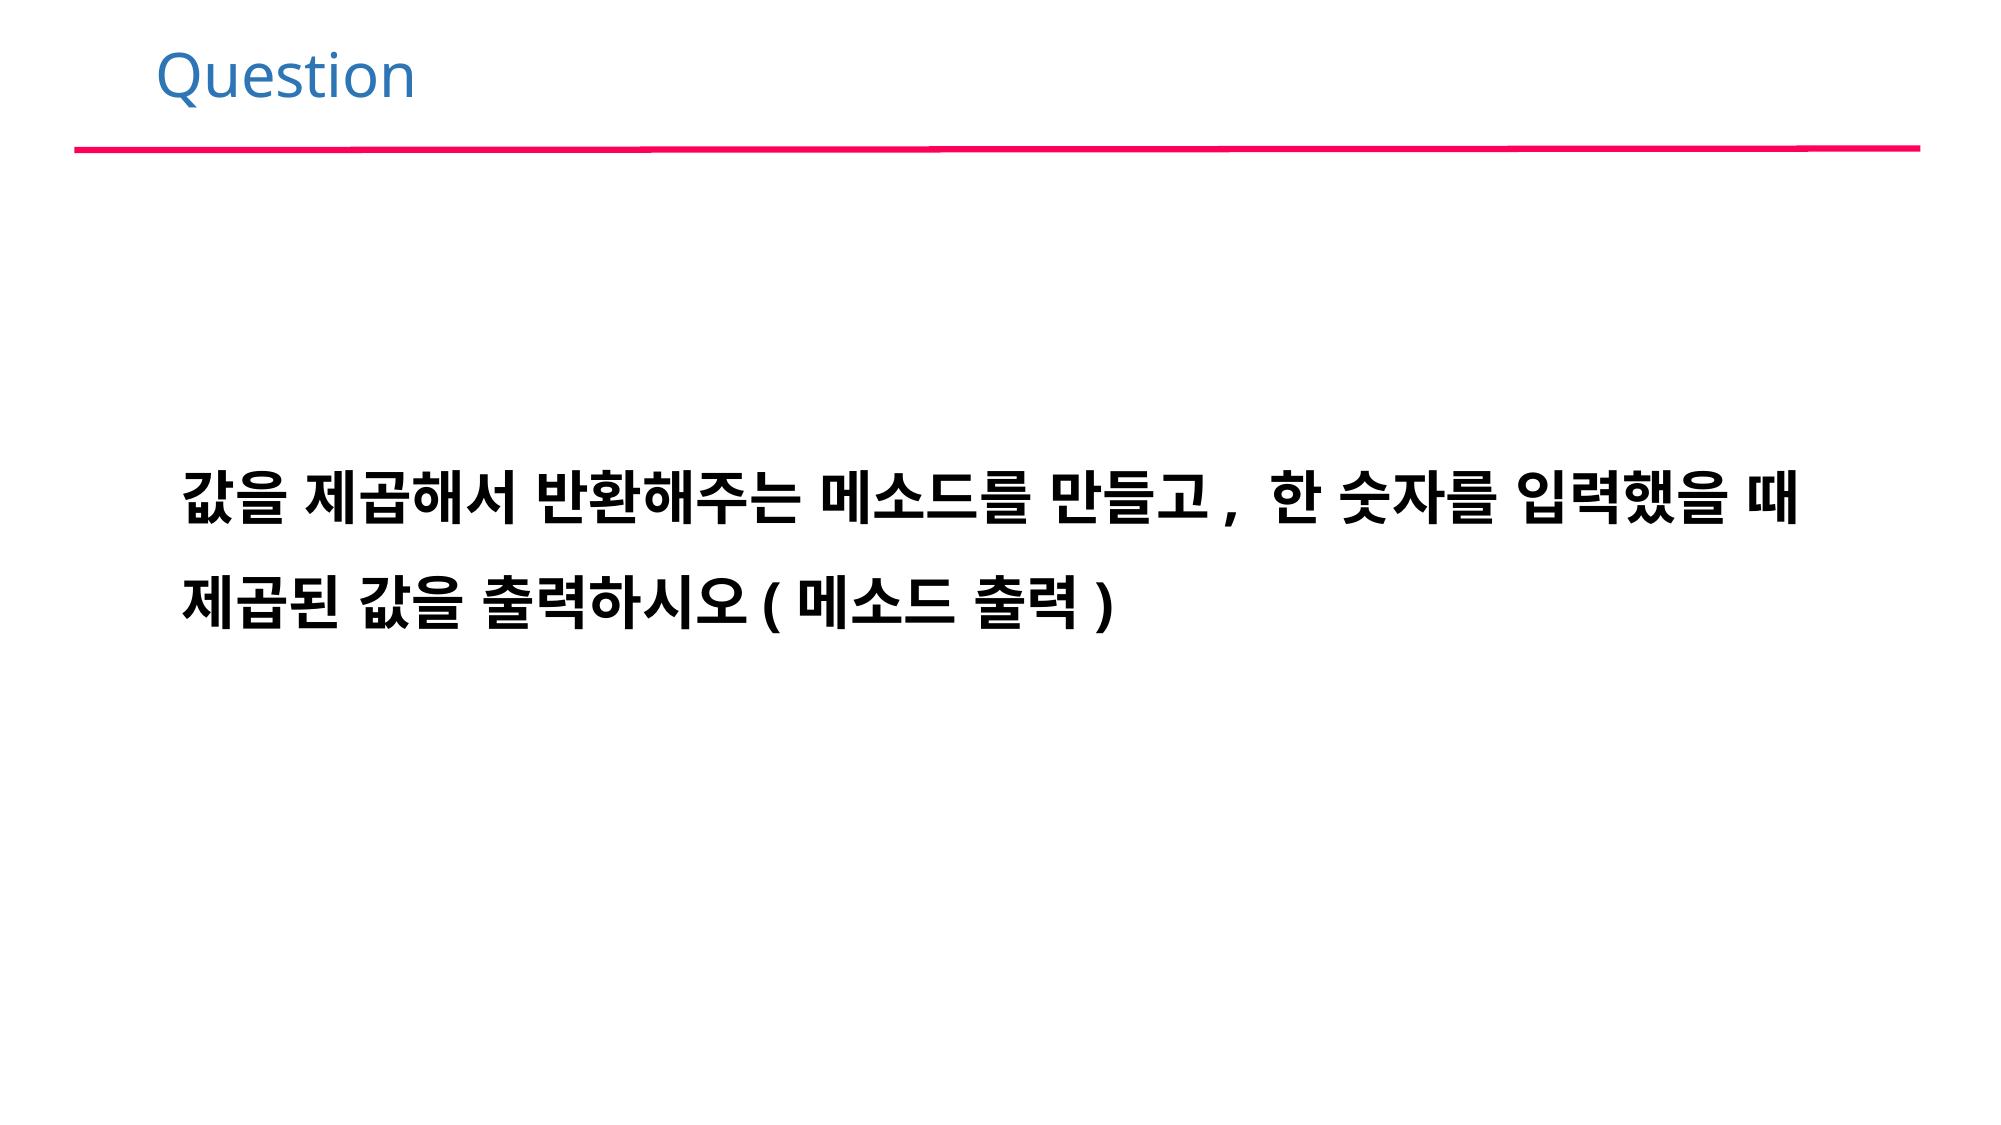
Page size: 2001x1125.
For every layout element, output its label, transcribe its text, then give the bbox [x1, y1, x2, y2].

text_box 값을 제곱해서 반환해주는 메소드를 만들고, 한 숫자를 입력했을 때 제곱된 값을 출력하시오(메소드 출력) [166, 419, 1846, 712]
text_box [77, 0, 1923, 151]
text_box Question [140, 28, 1487, 118]
